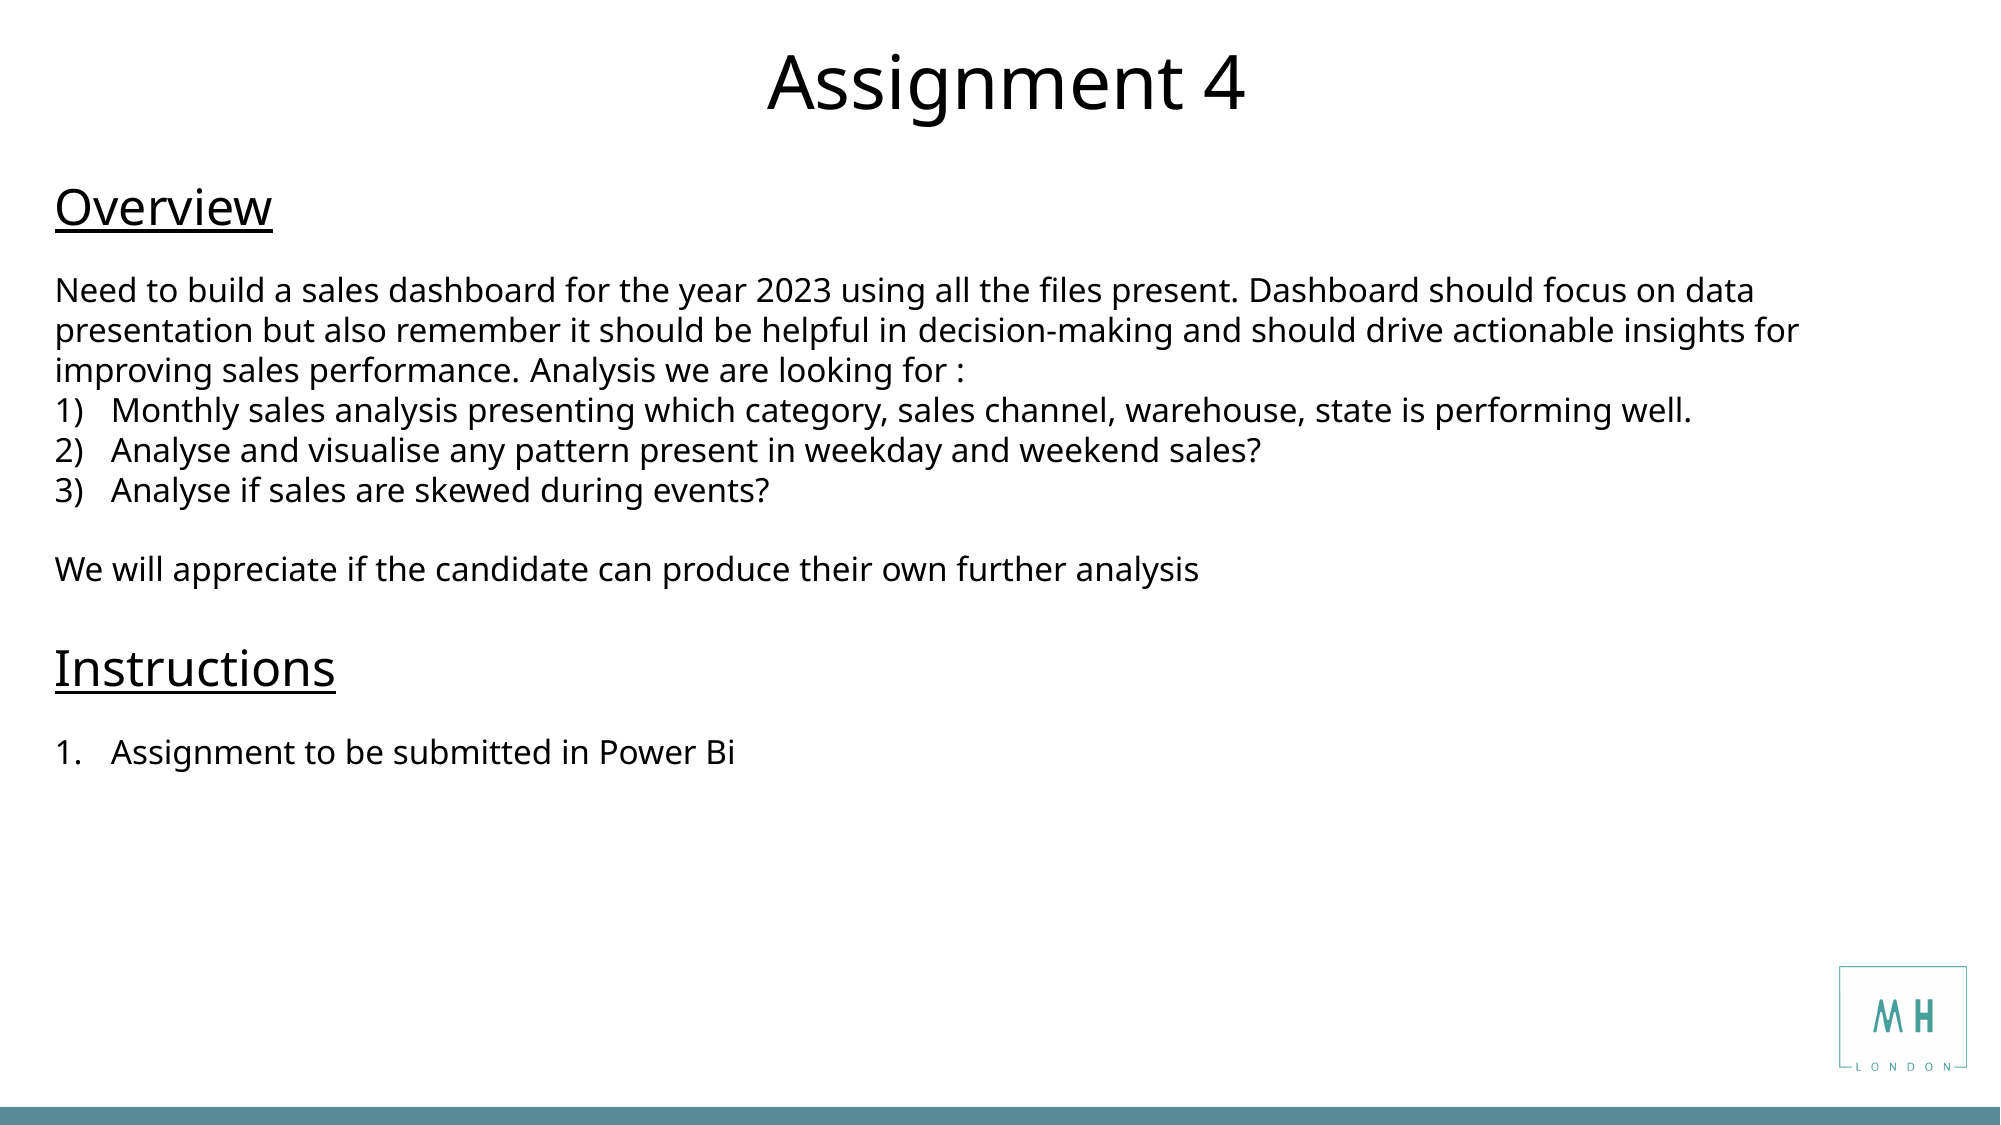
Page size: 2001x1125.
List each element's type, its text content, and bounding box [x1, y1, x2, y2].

text_box Assignment to be submitted in Power Bi [39, 723, 1910, 779]
text_box Overview [39, 168, 412, 243]
text_box Need to build a sales dashboard for the year 2023 using all the files present. Dashboard should focus on data presentation but also remember it should be helpful in decision-making and should drive actionable insights for improving sales performance. Analysis we are looking for : Monthly sales analysis presenting which category, sales channel, warehouse, state is performing well. Analyse and visualise any pattern present in weekday and weekend sales? Analyse if sales are skewed during events? We will appreciate if the candidate can produce their own further analysis [39, 261, 1942, 636]
text_box Assignment 4 [72, 27, 1942, 132]
text_box Instructions [39, 629, 412, 705]
picture [1839, 966, 1967, 1071]
